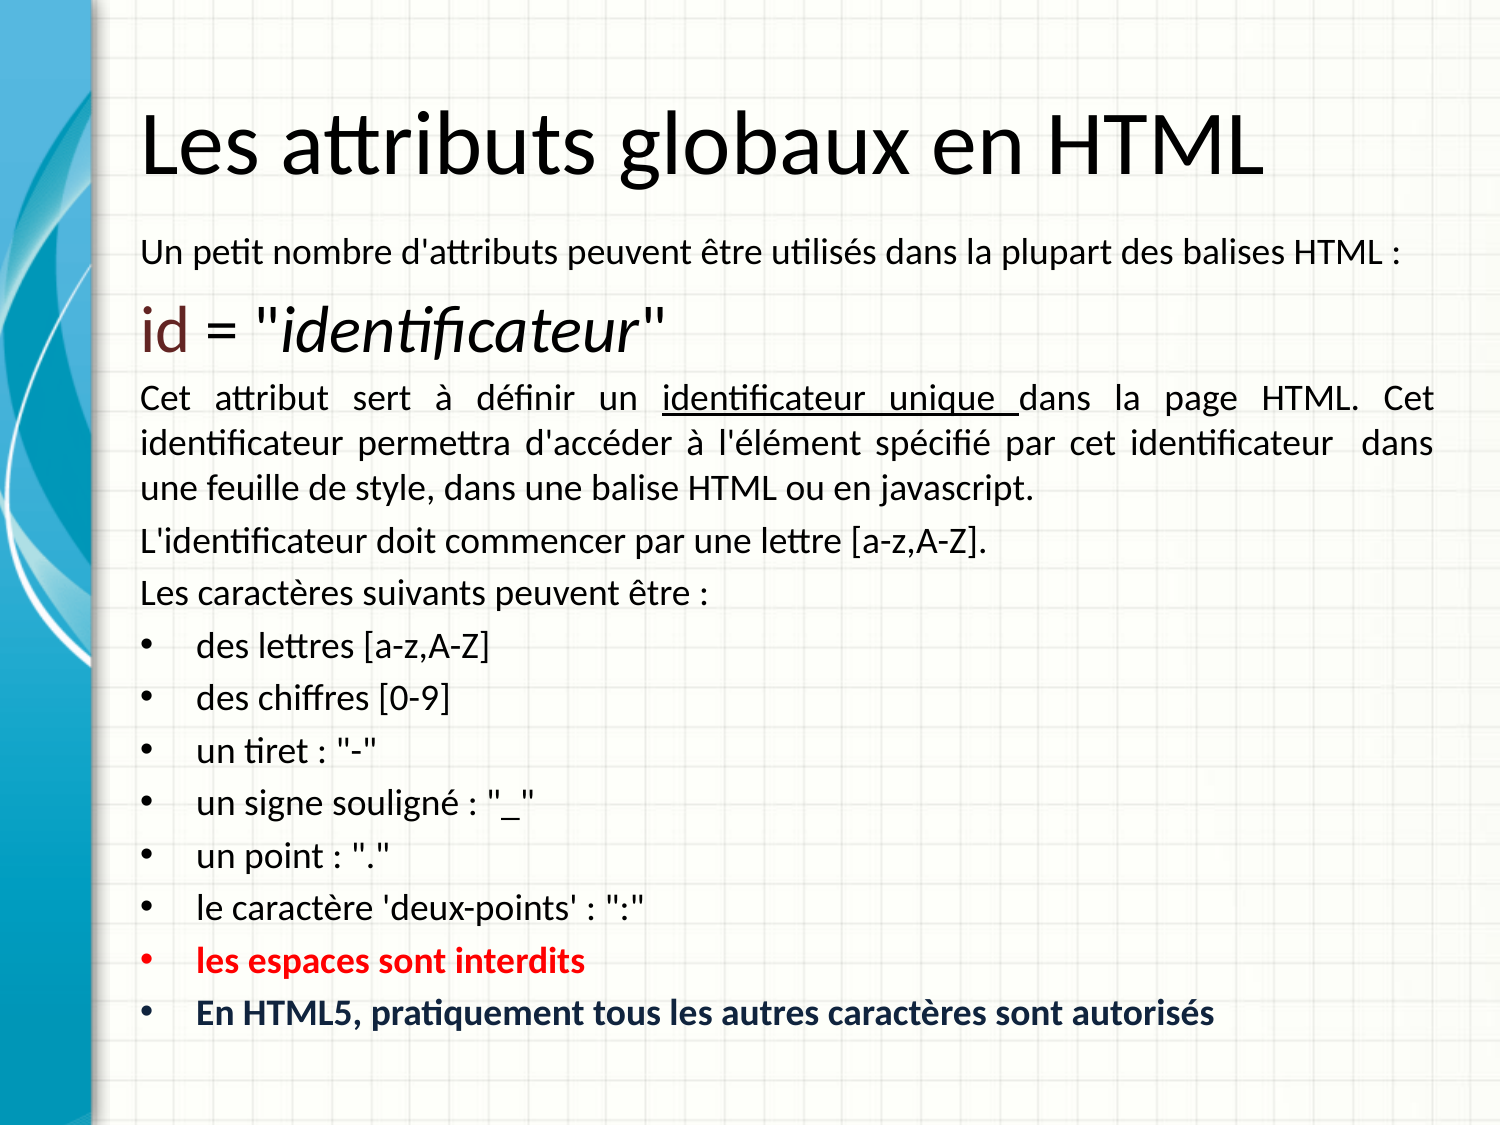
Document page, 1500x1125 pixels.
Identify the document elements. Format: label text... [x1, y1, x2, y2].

list Un petit nombre d'attributs peuvent être utilisés dans la plupart des balises HTML : id = "identificateur" Cet attribut sert à définir un identificateur unique dans la page HTML. Cet identificateur permettra d'accéder à l'élément spécifié par cet identificateur dans une feuille de style, dans une balise HTML ou en javascript. L'identificateur doit commencer par une lettre [a-z,A-Z]. Les caractères suivants peuvent être : des lettres [a-z,A-Z] des chiffres [0-9] un tiret : "-" un signe souligné : "_" un point : "." le caractère 'deux-points' : ":" les espaces sont interdits En HTML5, pratiquement tous les autres caractères sont autorisés [125, 219, 1450, 1094]
title Les attributs globaux en HTML [125, 44, 1450, 219]
picture [0, 0, 1500, 1125]
